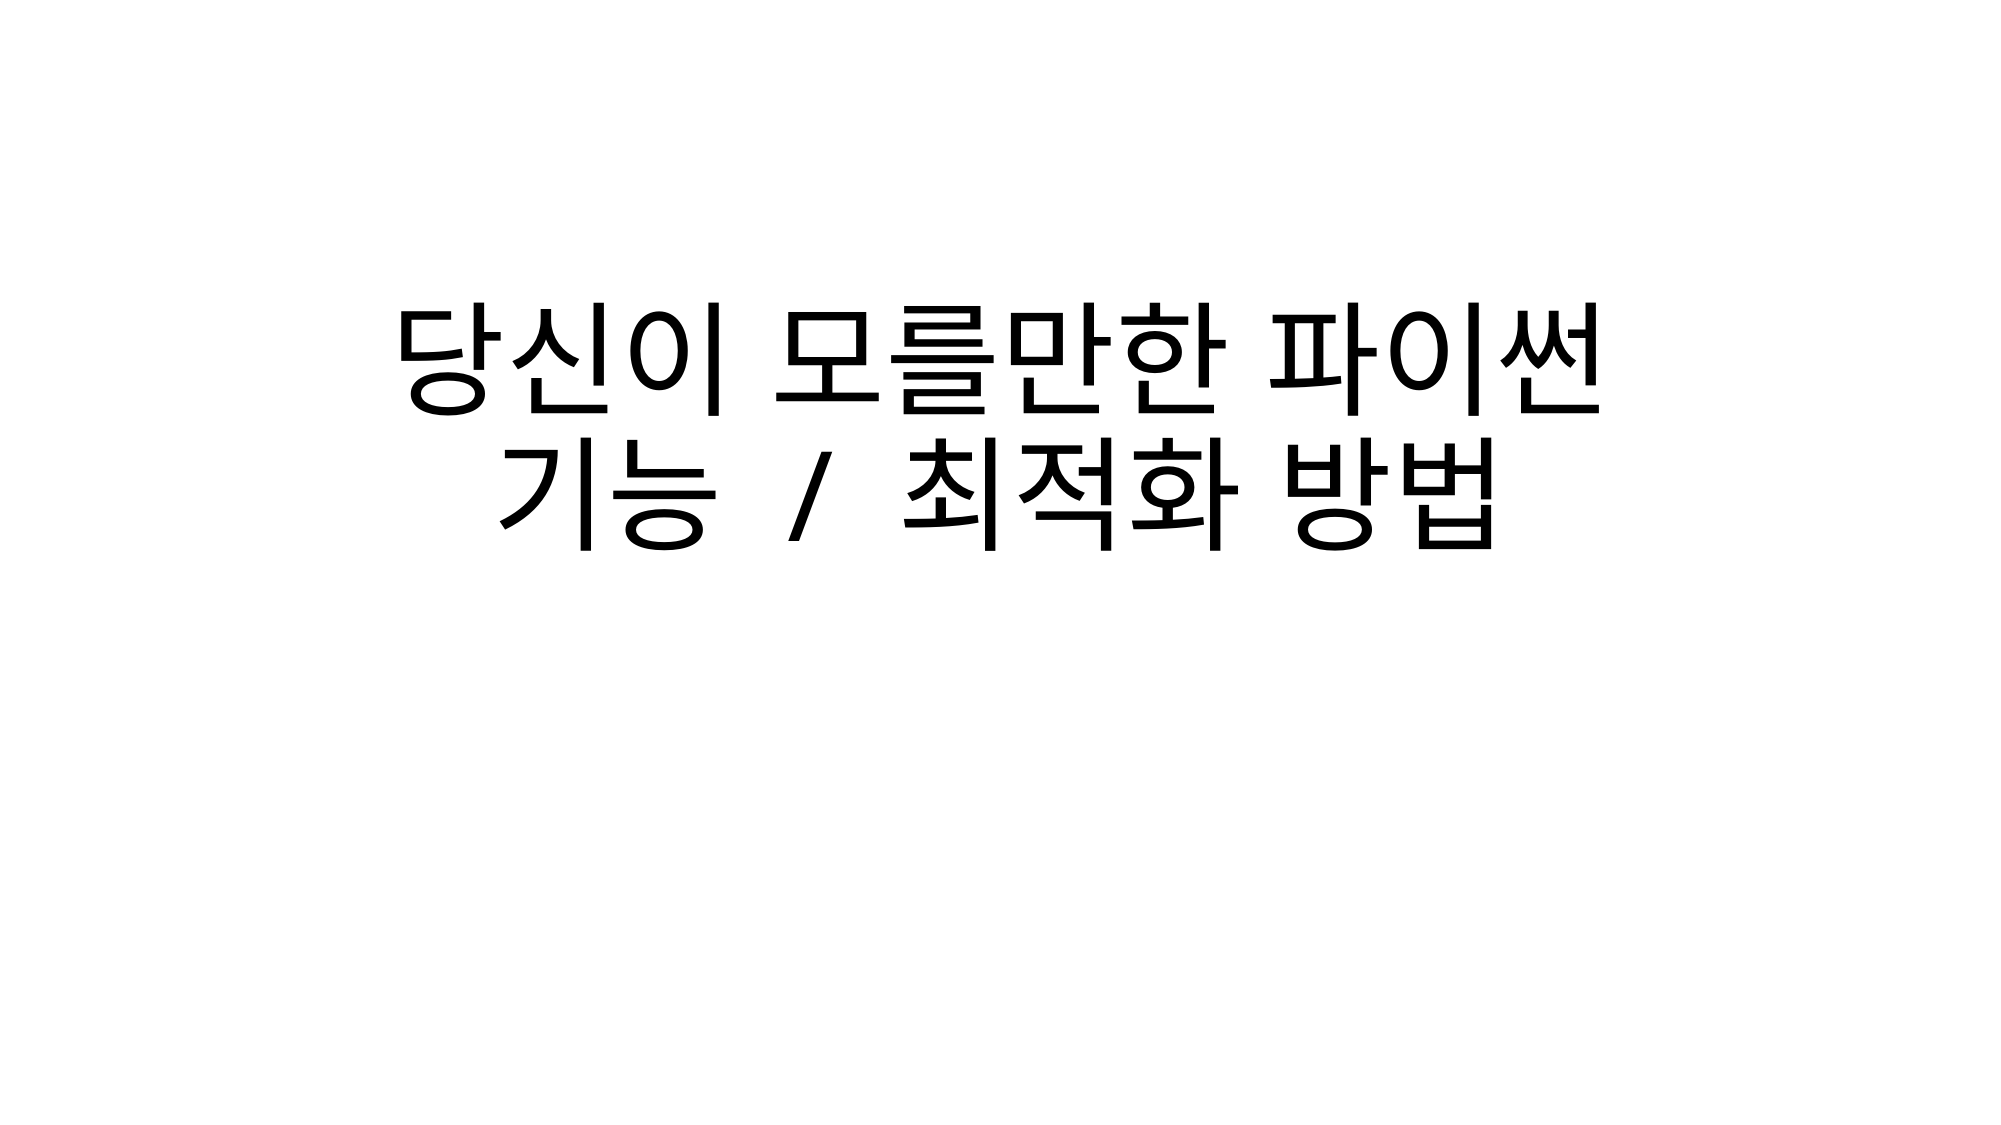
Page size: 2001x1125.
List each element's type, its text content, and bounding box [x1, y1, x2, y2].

title 당신이 모를만한 파이썬 기능 / 최적화 방법 [249, 184, 1750, 576]
